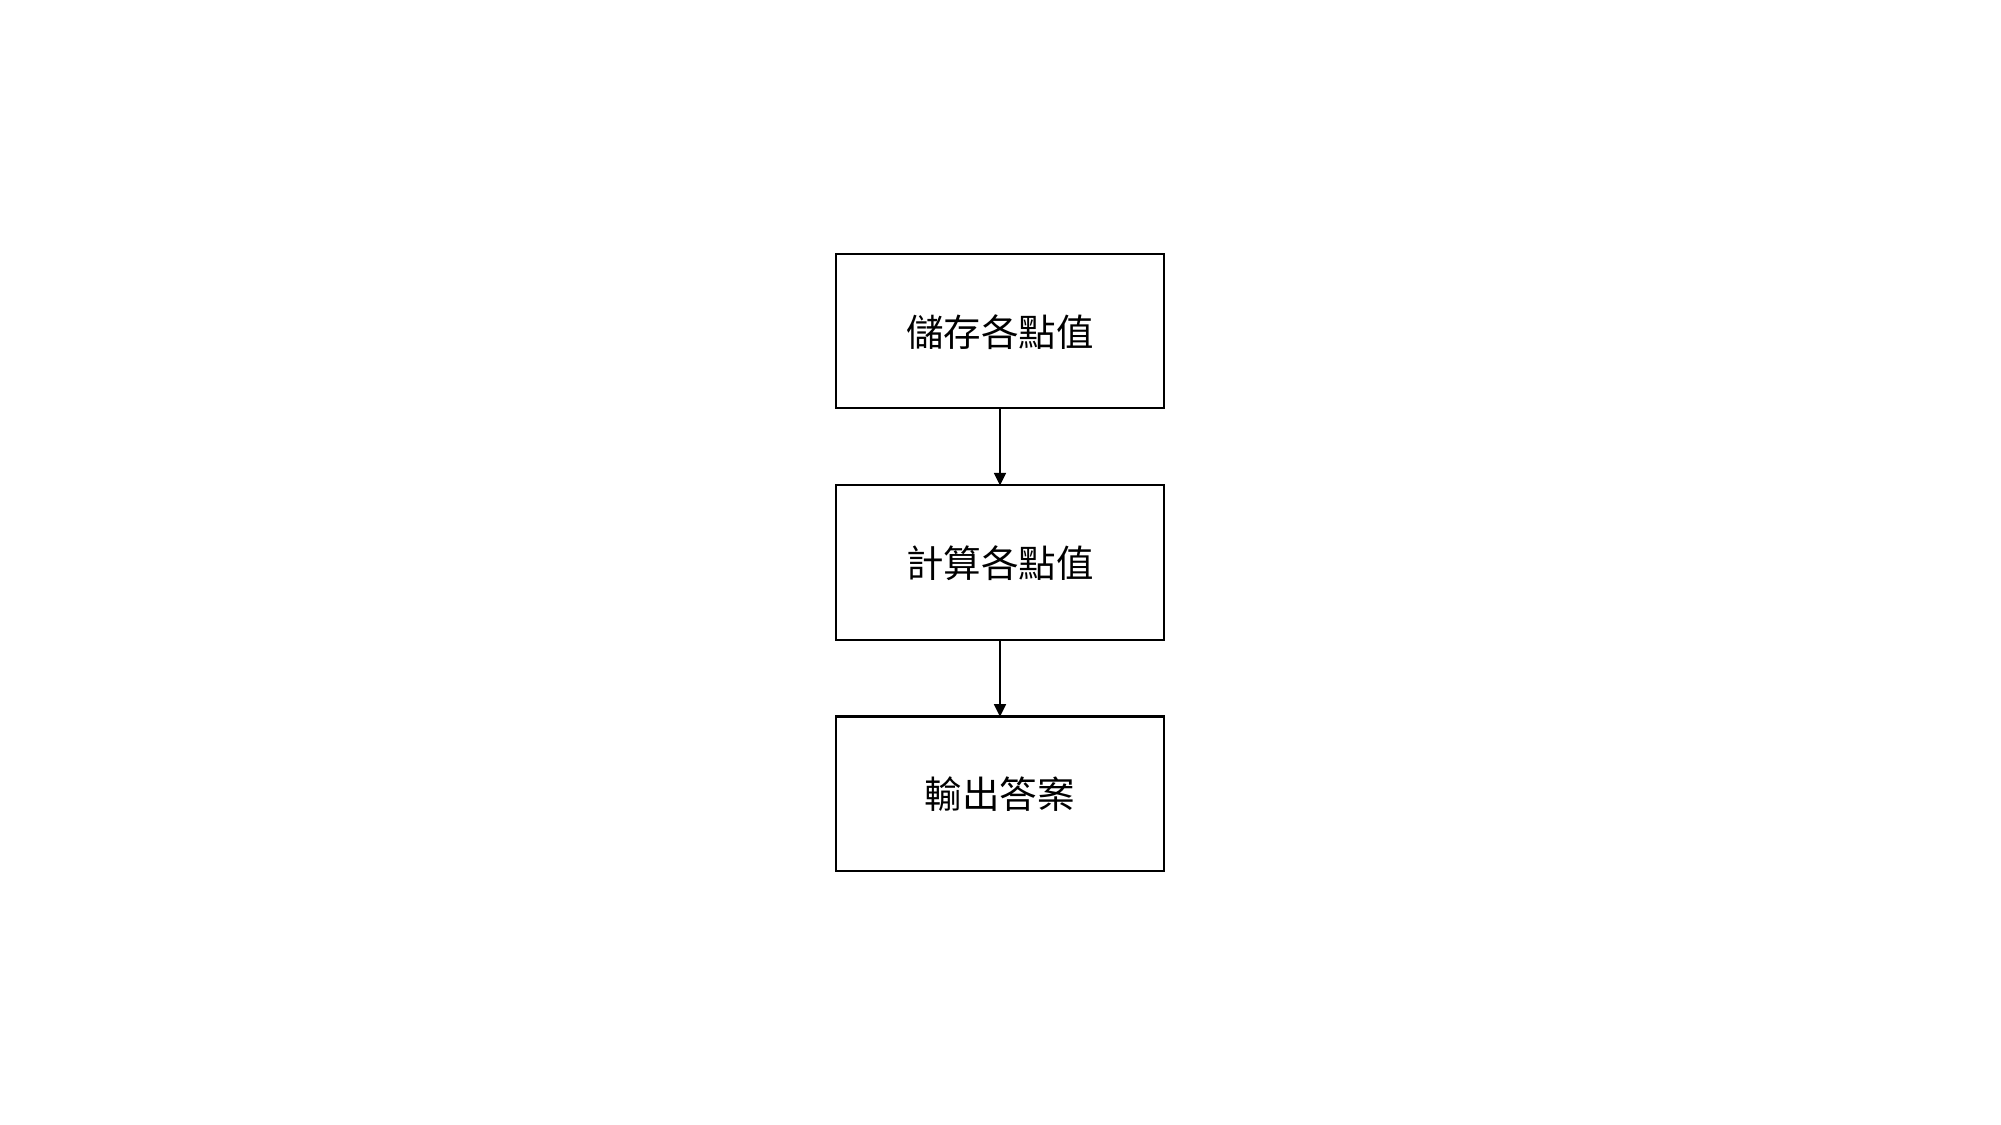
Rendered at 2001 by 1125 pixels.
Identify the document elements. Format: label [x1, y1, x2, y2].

text_box [836, 254, 1164, 871]
